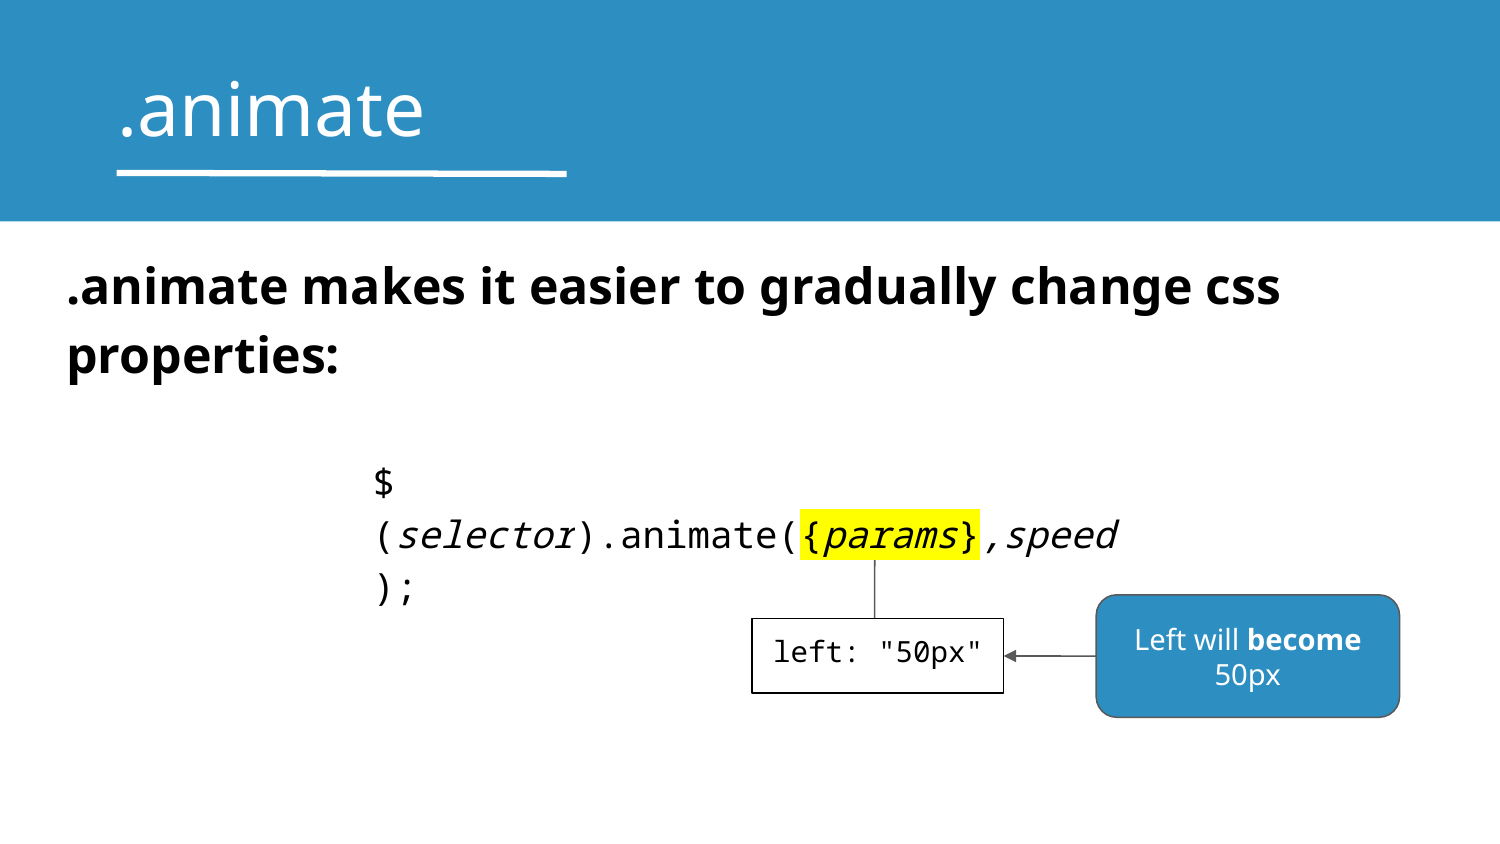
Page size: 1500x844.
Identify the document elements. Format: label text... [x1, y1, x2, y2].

list .animate makes it easier to gradually change css properties: [51, 230, 1449, 340]
text_box $(selector).animate({params},speed); [338, 437, 1162, 521]
title .animate [102, 46, 1500, 141]
text_box left: "50px" [752, 618, 1004, 694]
text_box Left will become 50px [1096, 594, 1400, 718]
